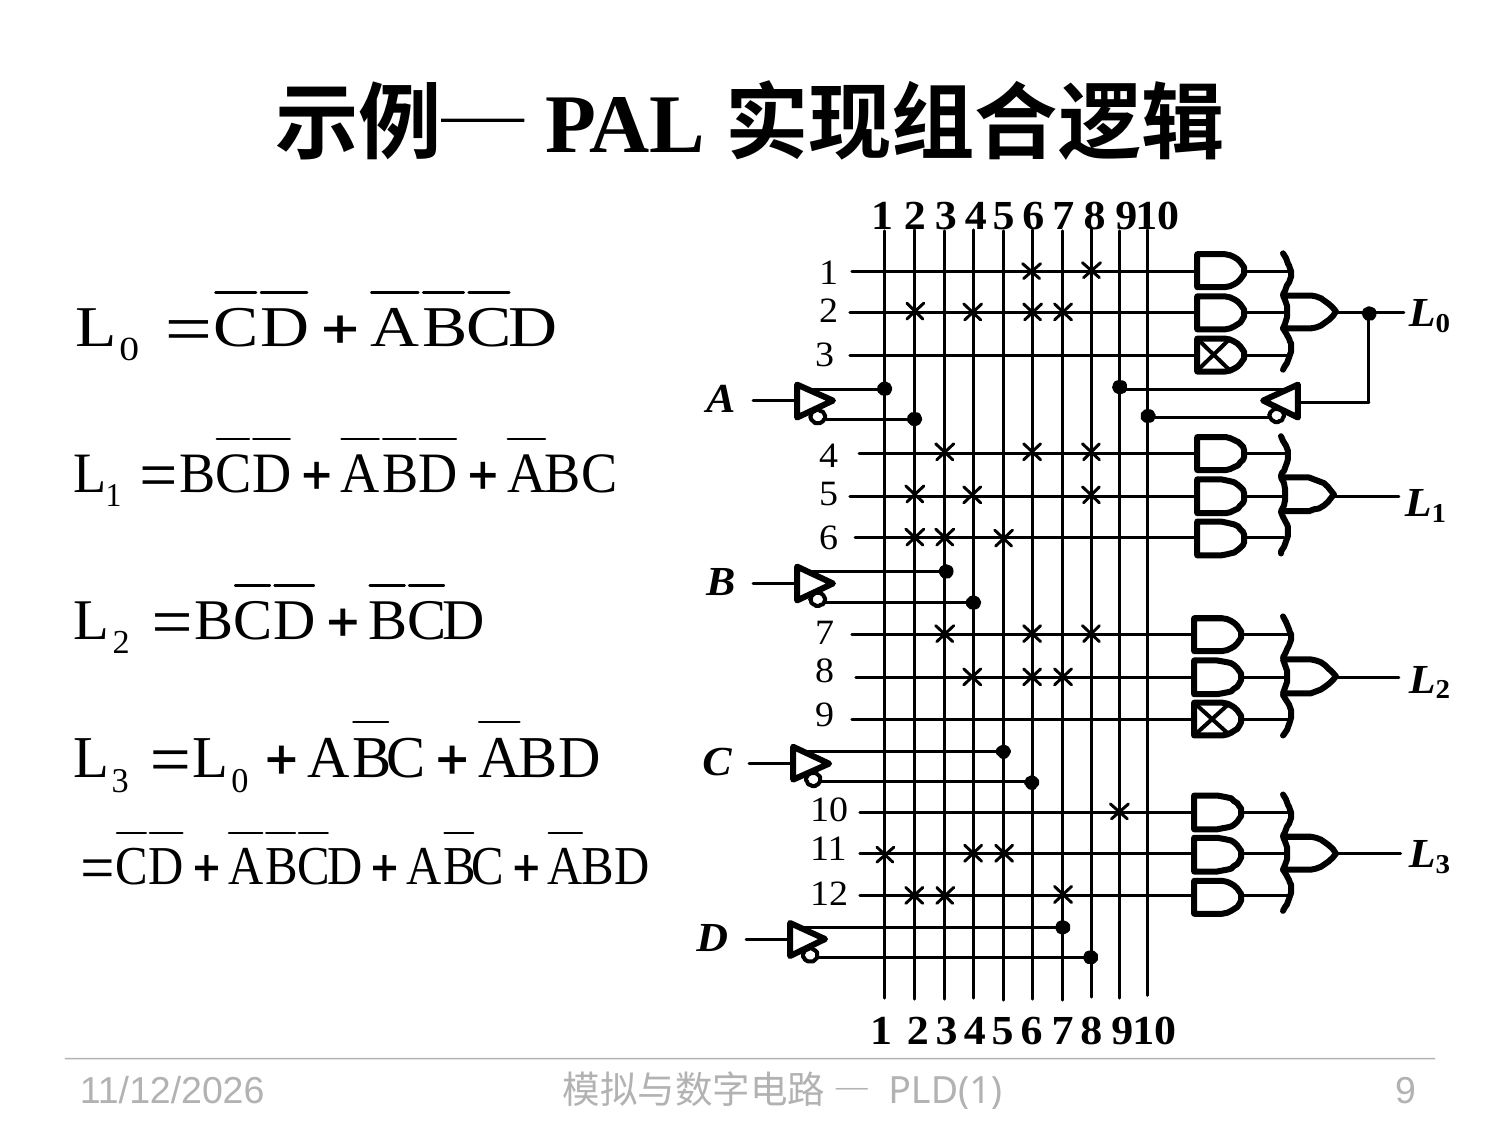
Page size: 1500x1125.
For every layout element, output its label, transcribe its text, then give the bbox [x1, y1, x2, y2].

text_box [64, 707, 609, 808]
title 示例─PAL实现组合逻辑 [75, 24, 1425, 213]
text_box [678, 191, 1465, 1048]
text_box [64, 425, 627, 517]
slide_number 9 [1230, 1058, 1431, 1125]
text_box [64, 278, 568, 376]
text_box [70, 820, 656, 899]
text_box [64, 571, 495, 664]
footer 模拟与数字电路 — PLD(1) [359, 1058, 1205, 1125]
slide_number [64, 1058, 348, 1125]
